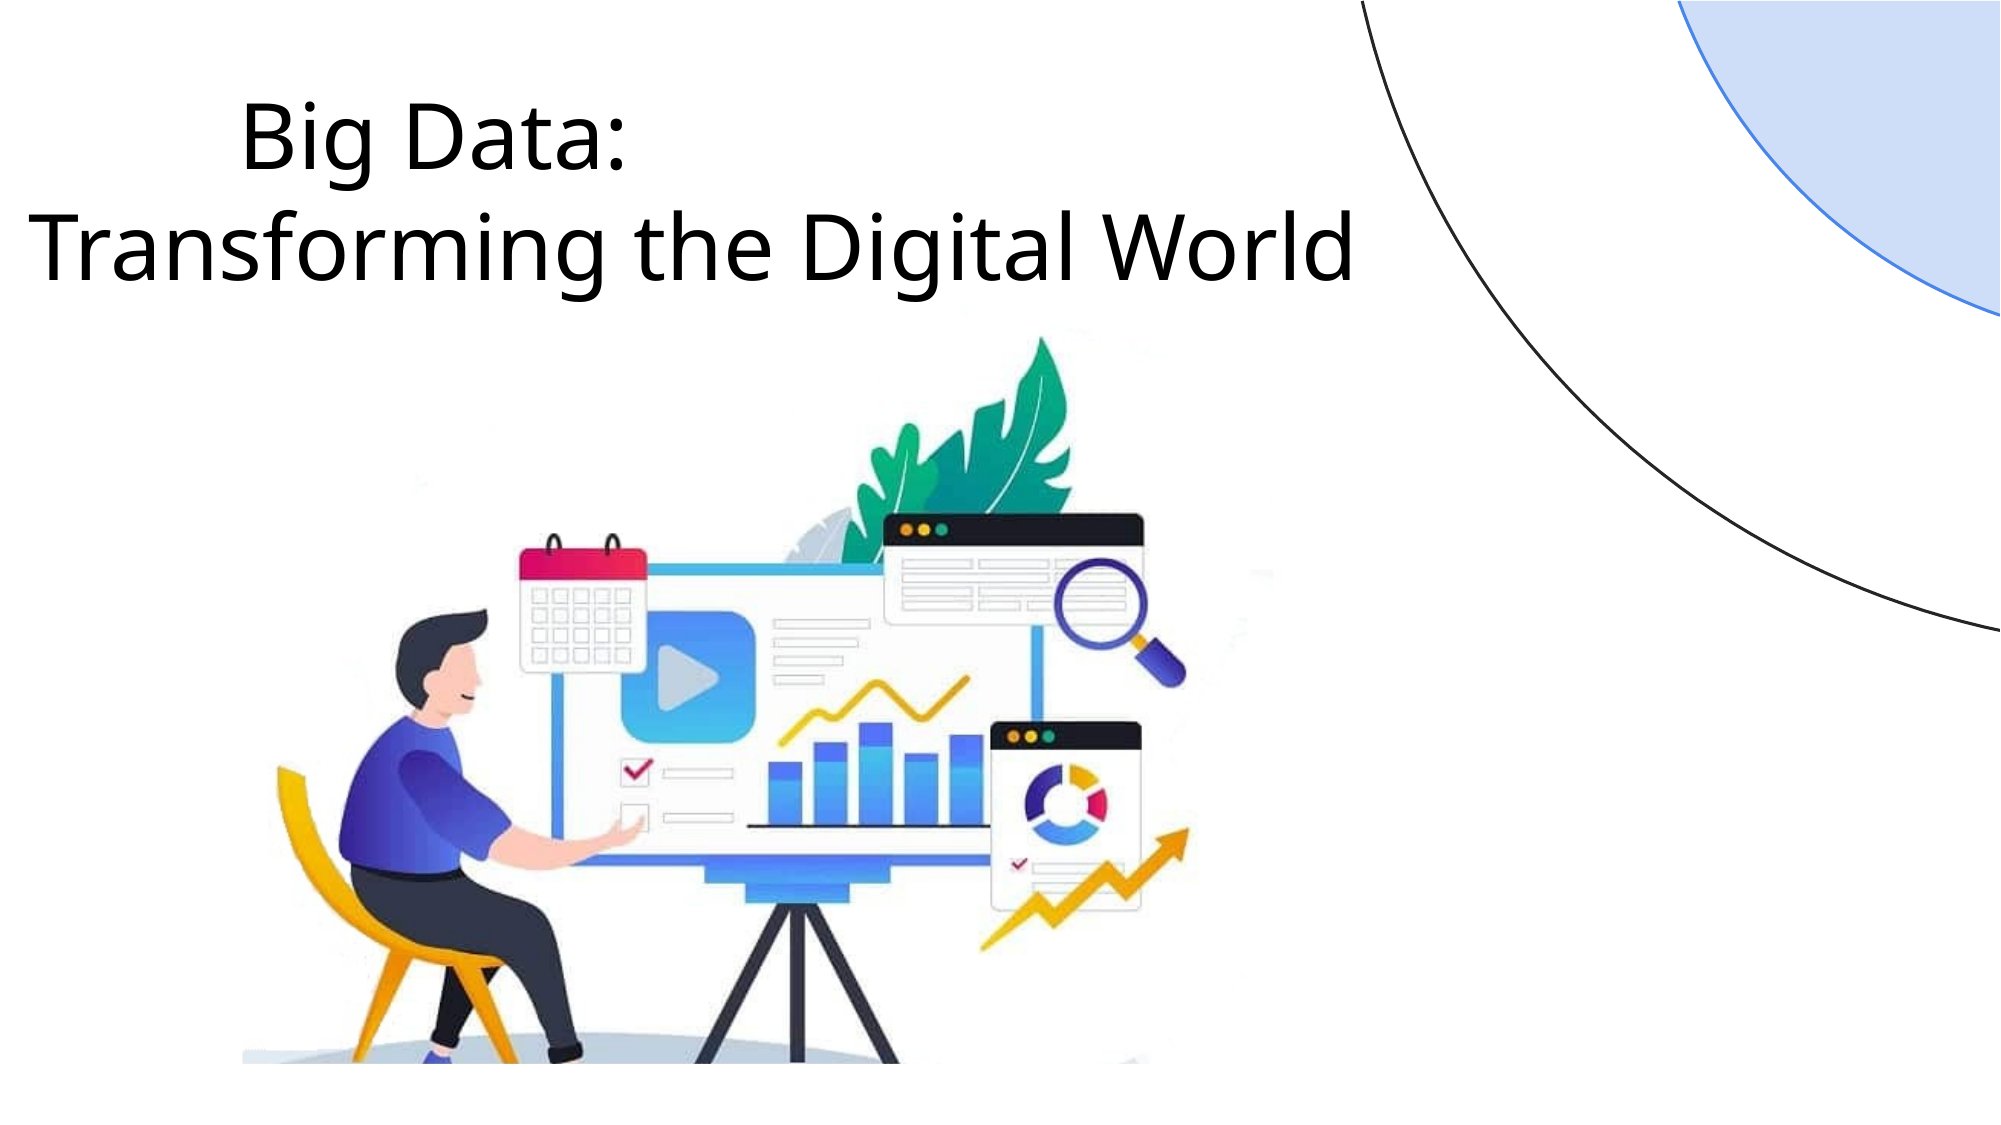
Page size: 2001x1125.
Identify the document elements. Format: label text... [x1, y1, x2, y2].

picture [241, 281, 1399, 1064]
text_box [1364, 0, 1996, 636]
text_box Big Data: Transforming the Digital World [0, 61, 1364, 307]
